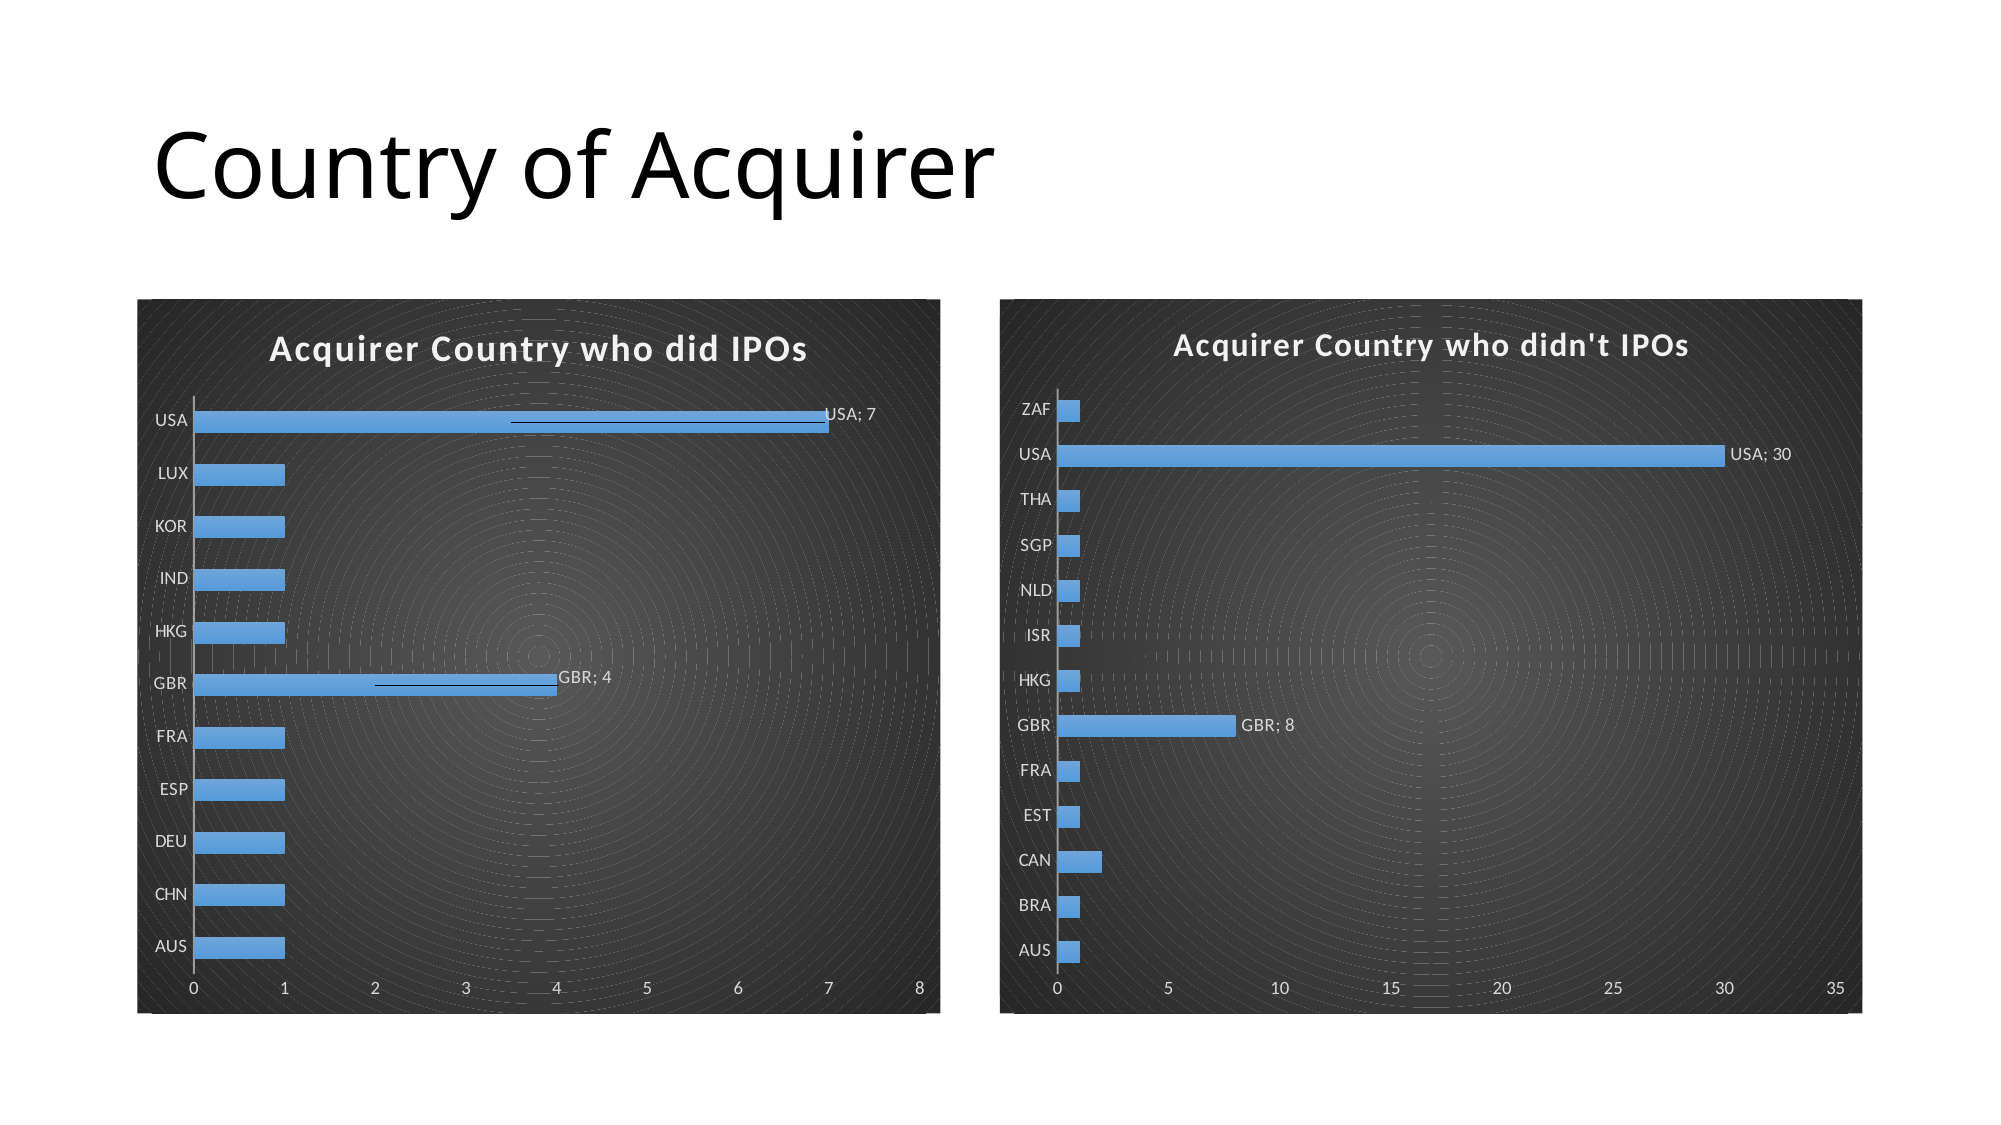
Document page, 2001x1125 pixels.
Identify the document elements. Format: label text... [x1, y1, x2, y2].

chart [999, 299, 1863, 1014]
title Country of Acquirer [137, 59, 1863, 278]
chart [137, 299, 941, 1014]
